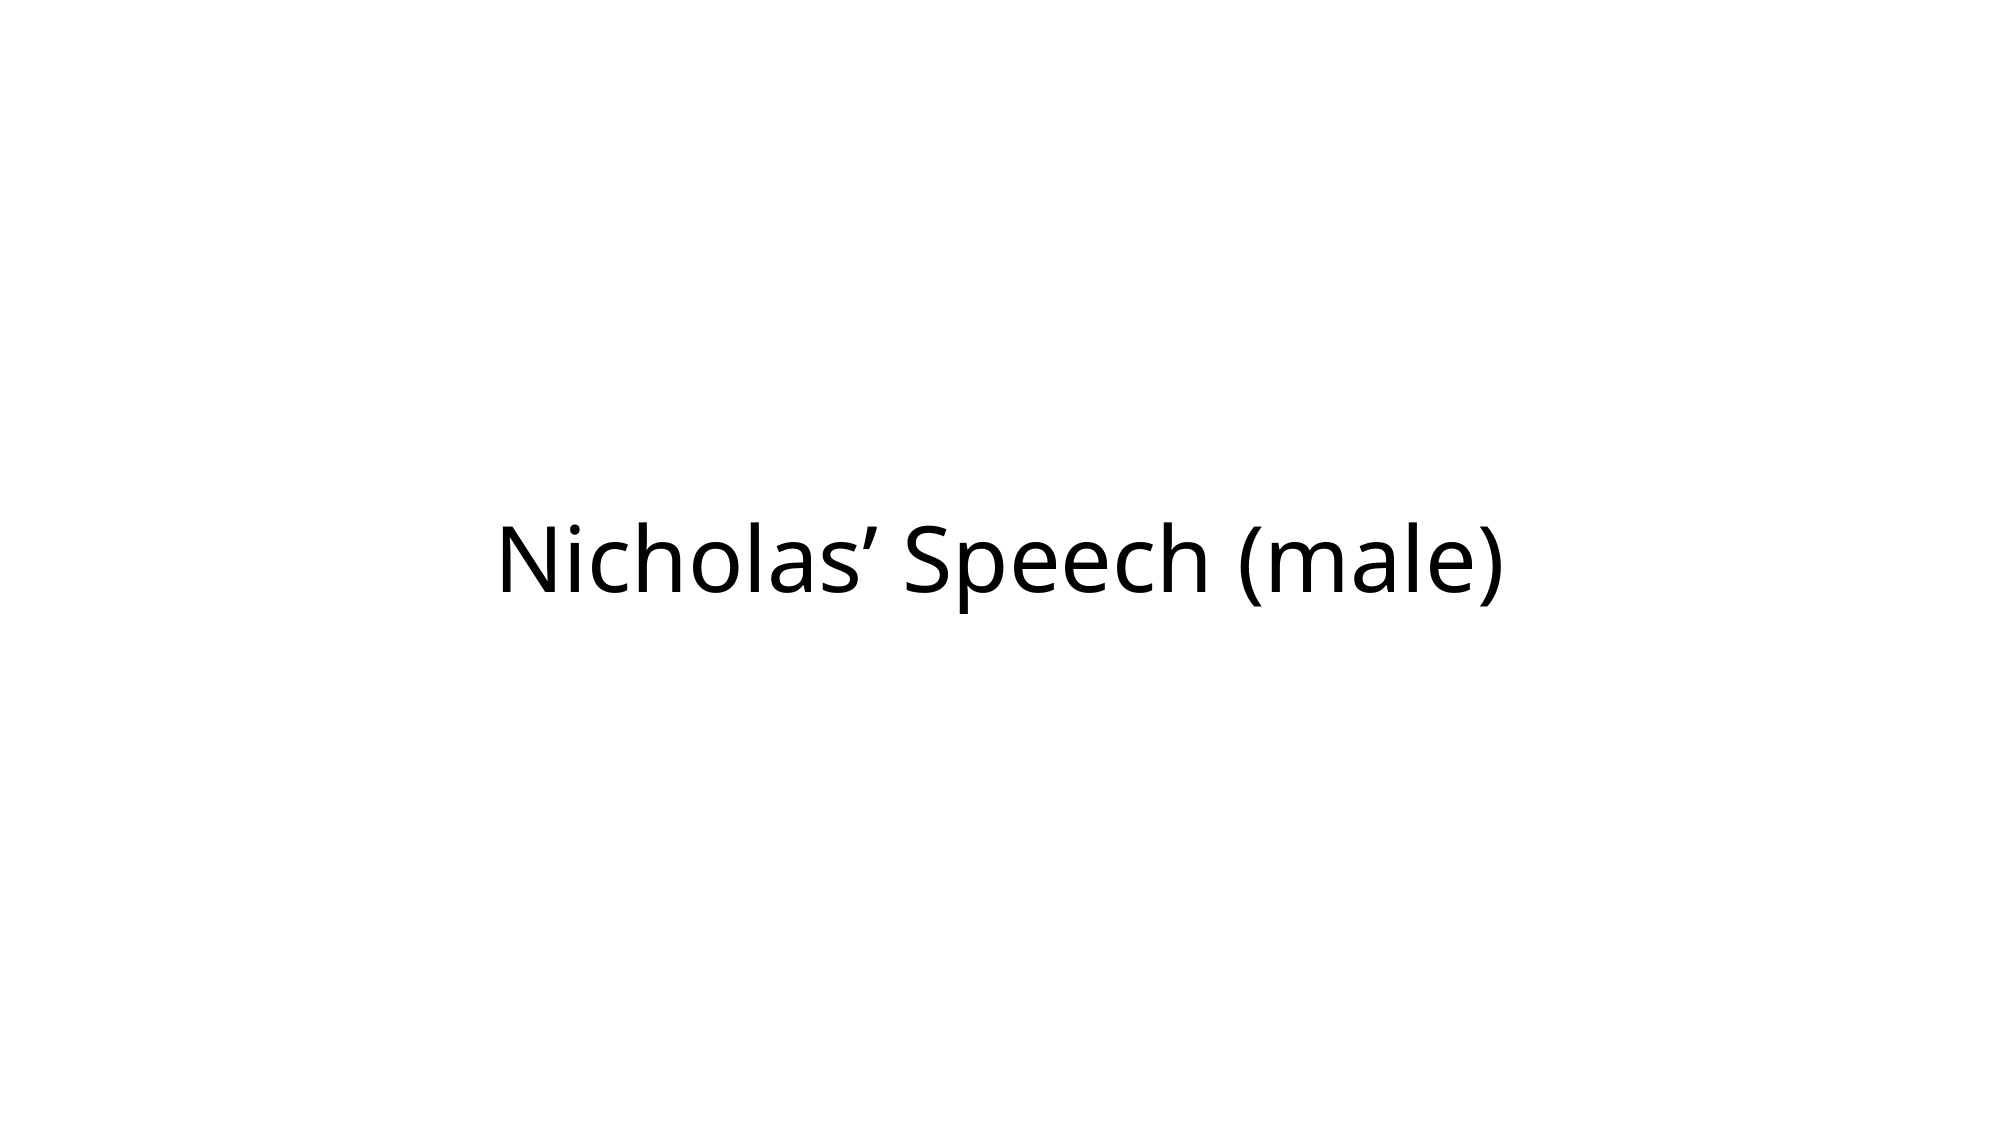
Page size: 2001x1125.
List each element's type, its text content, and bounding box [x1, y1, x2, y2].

title Nicholas’ Speech (male) [137, 453, 1863, 672]
